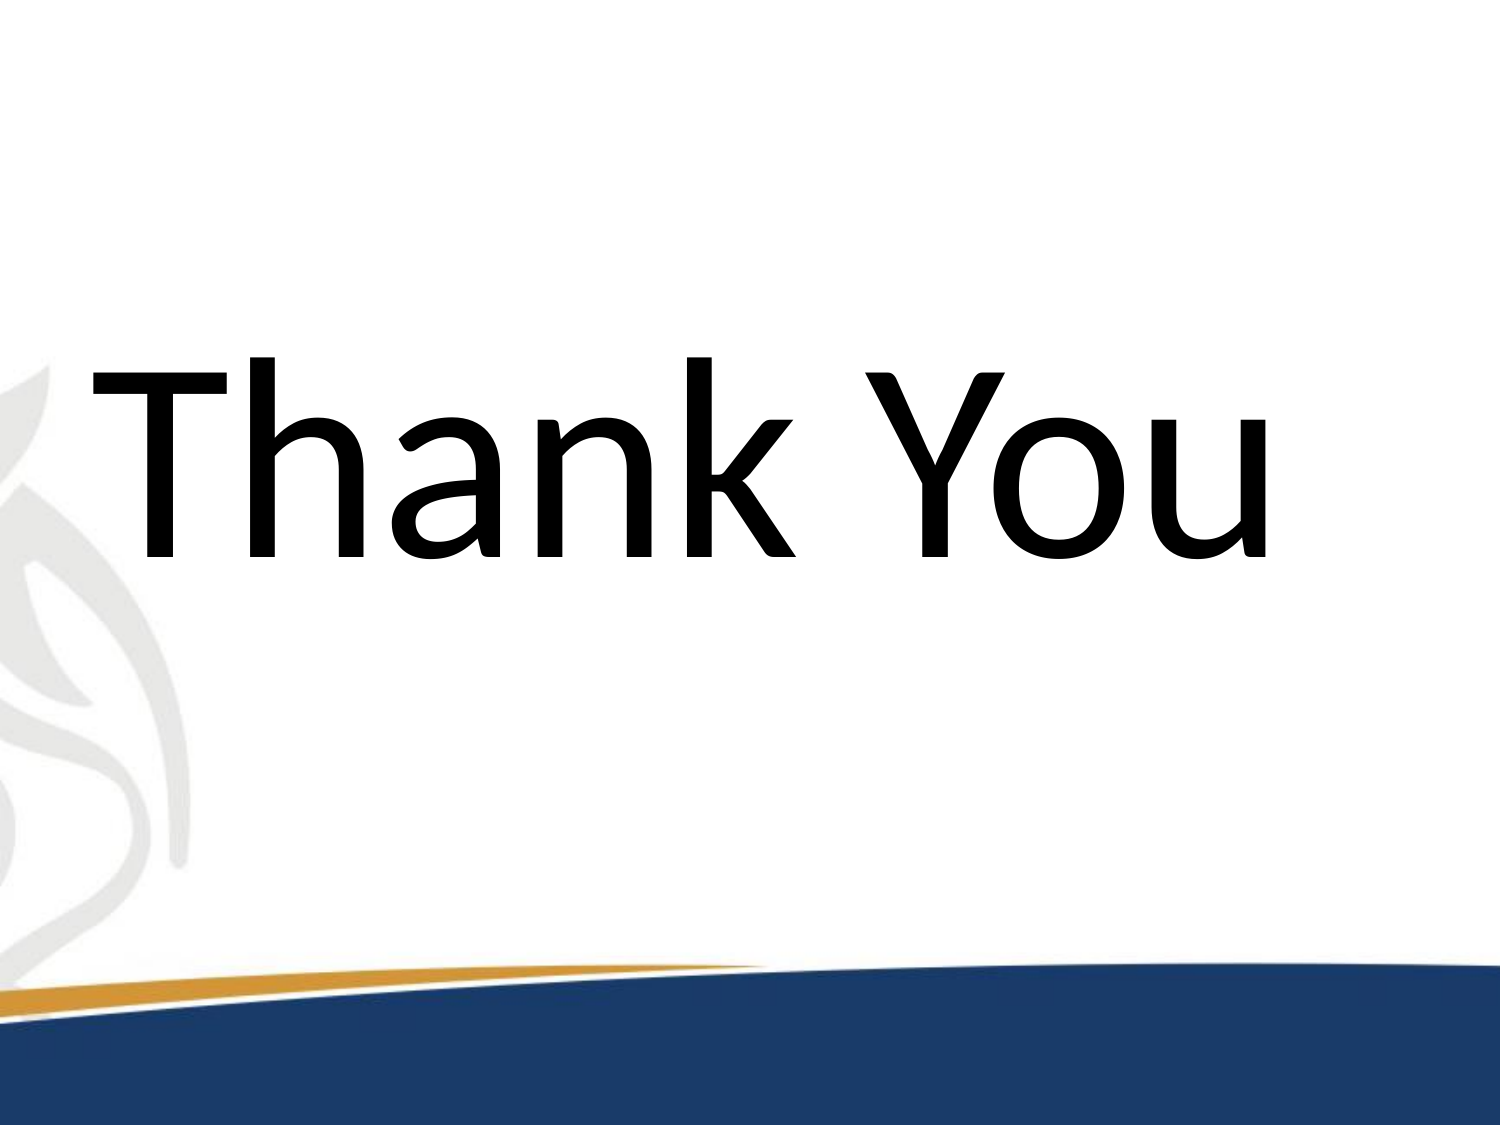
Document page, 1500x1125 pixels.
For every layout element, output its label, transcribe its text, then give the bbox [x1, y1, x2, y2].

picture [0, 0, 1500, 1125]
list Thank You [75, 262, 1425, 1005]
